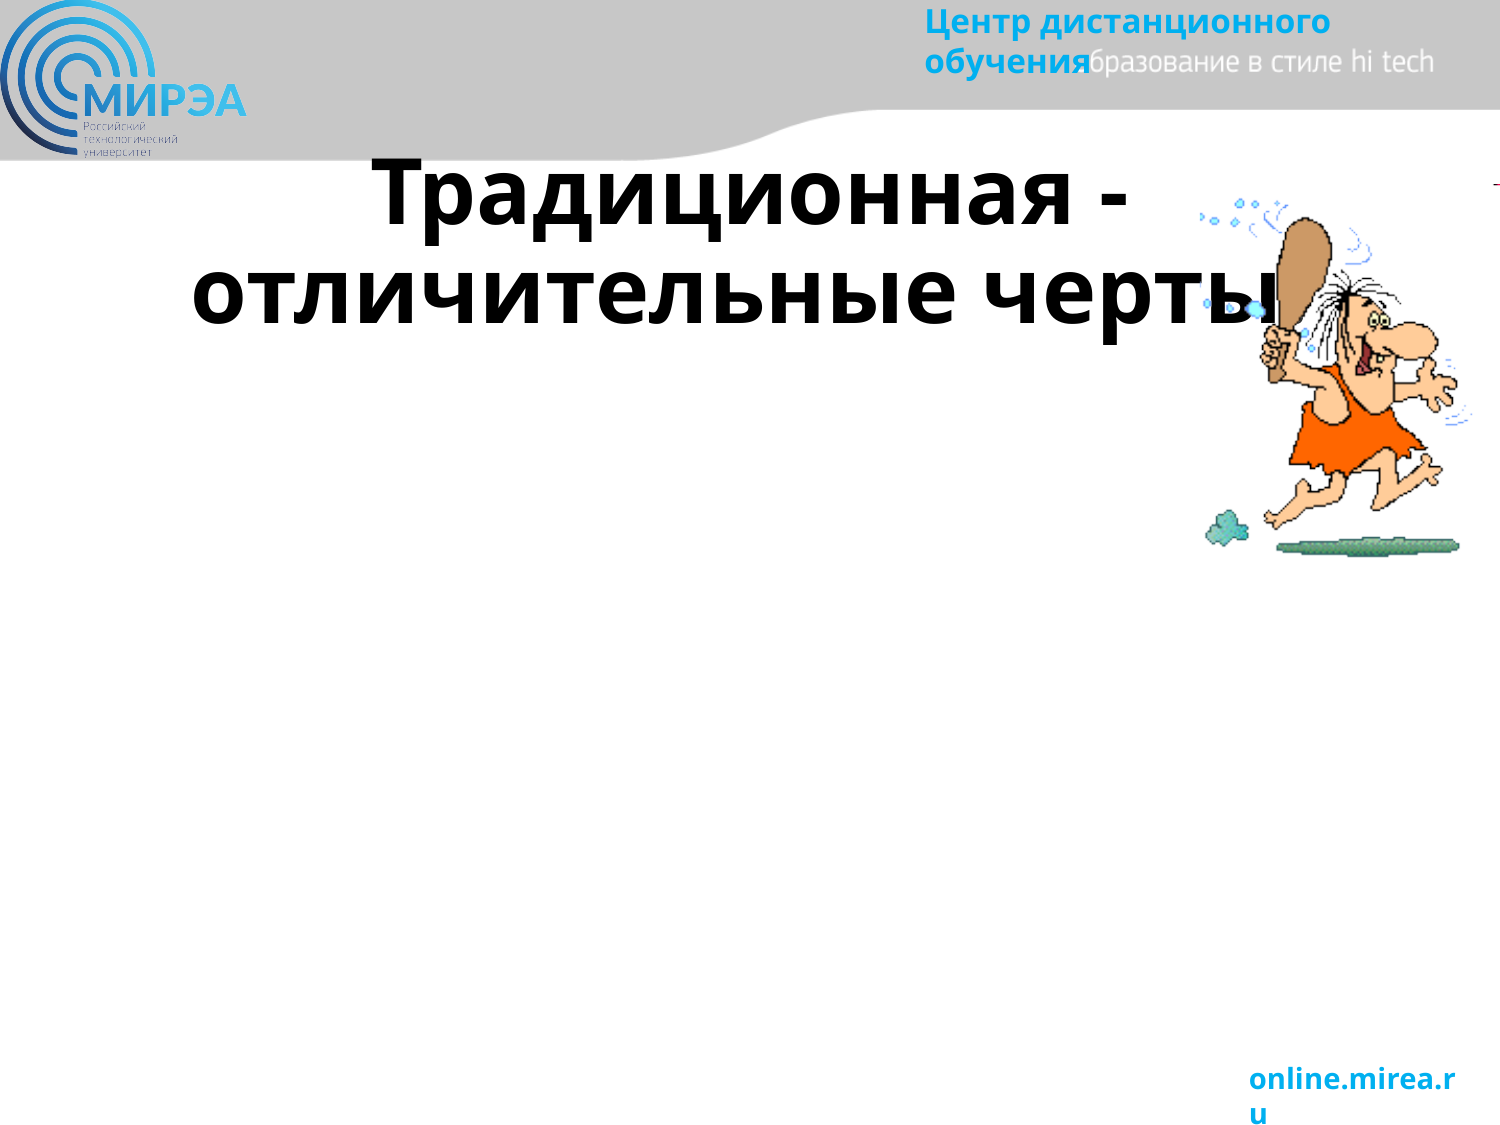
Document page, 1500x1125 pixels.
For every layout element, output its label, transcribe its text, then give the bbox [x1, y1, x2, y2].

picture [1199, 184, 1500, 560]
picture [0, 0, 247, 159]
title Традиционная -отличительные черты: [103, 137, 1397, 356]
